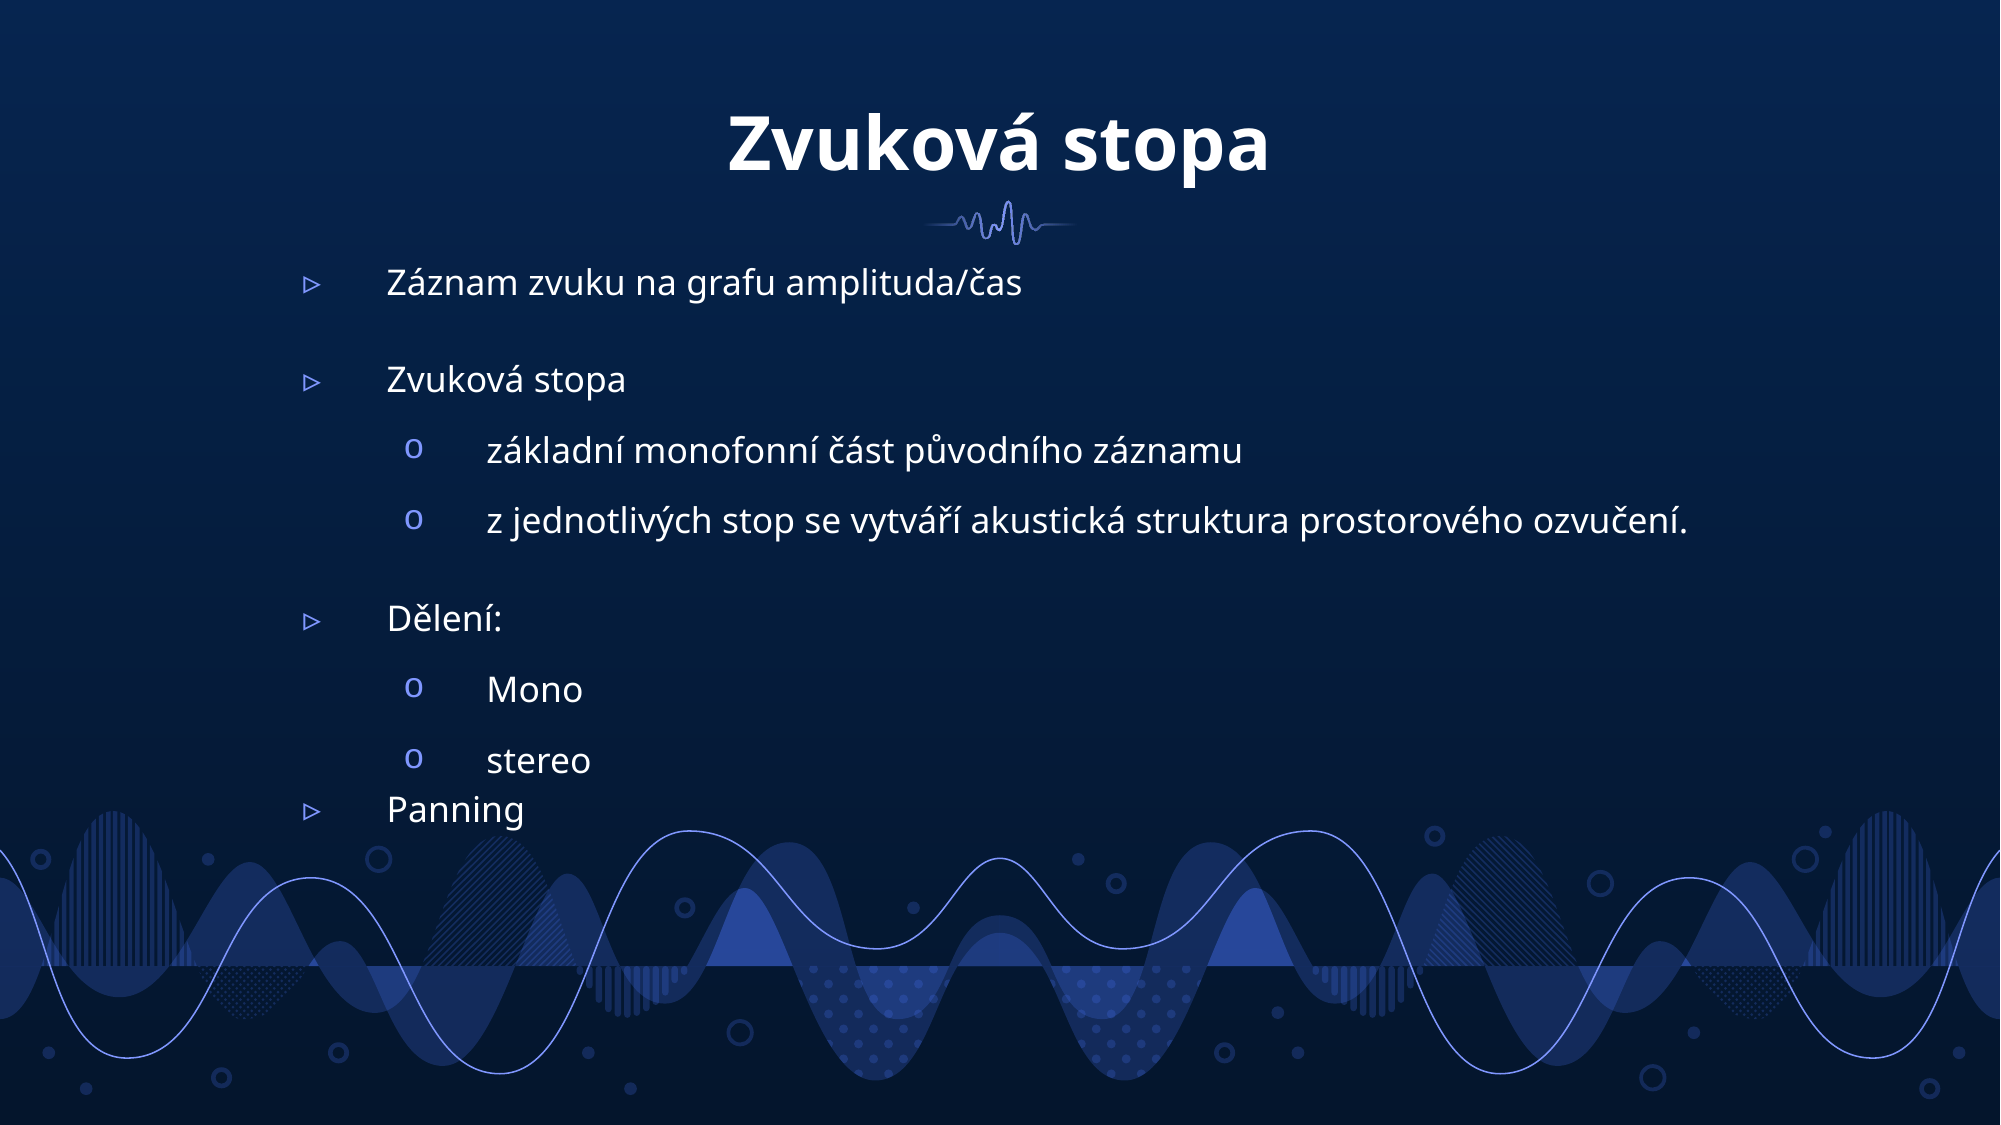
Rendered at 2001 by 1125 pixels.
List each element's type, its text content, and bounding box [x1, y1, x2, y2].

title Zvuková stopa [271, 99, 1729, 187]
list Záznam zvuku na grafu amplituda/čas Zvuková stopa základní monofonní část původního záznamu z jednotlivých stop se vytváří akustická struktura prostorového ozvučení. Dělení: Mono stereo Panning [271, 246, 1729, 897]
